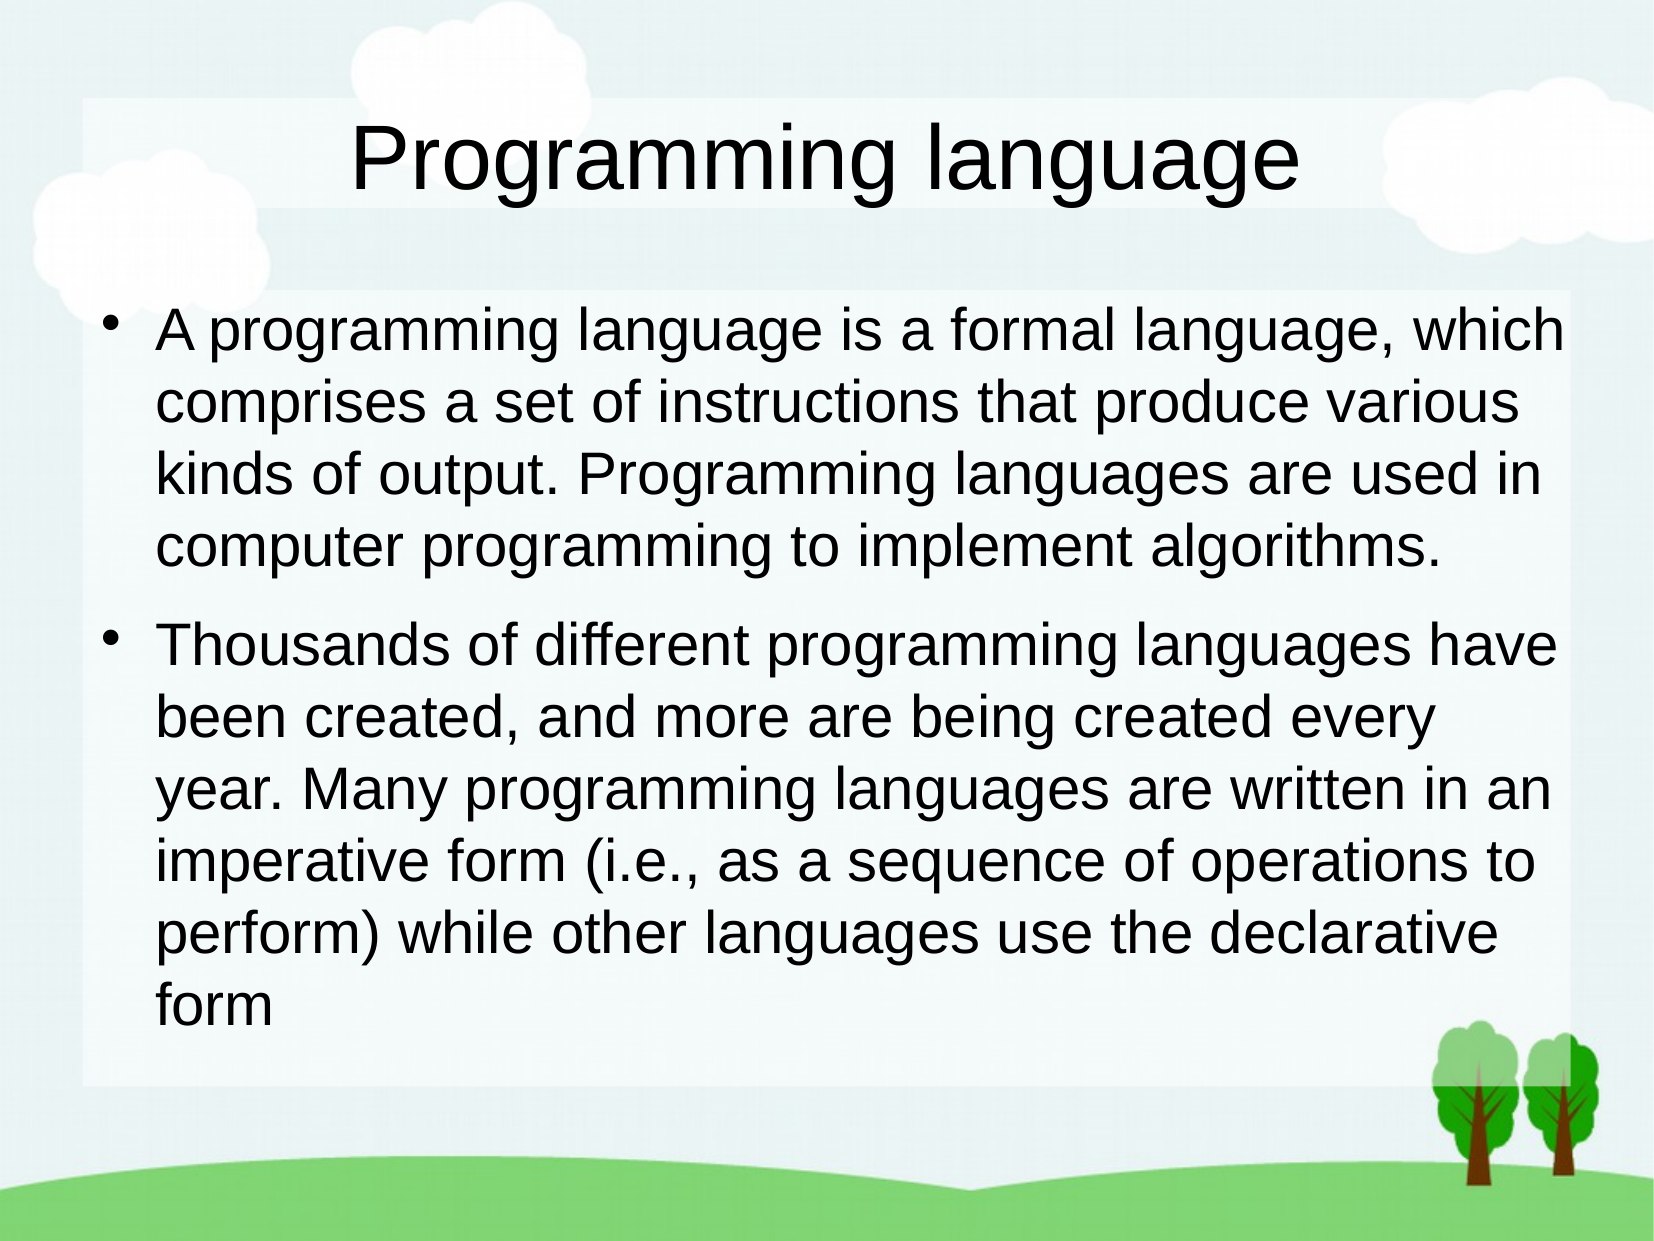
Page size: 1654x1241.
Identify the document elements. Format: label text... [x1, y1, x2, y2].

text_box A programming language is a formal language, which comprises a set of instructions that produce various kinds of output. Programming languages are used in computer programming to implement algorithms. Thousands of different programming languages have been created, and more are being created every year. Many programming languages are written in an imperative form (i.e., as a sequence of operations to perform) while other languages use the declarative form [82, 290, 1571, 1087]
picture [0, 0, 1654, 1241]
text_box Programming language [82, 97, 1571, 208]
